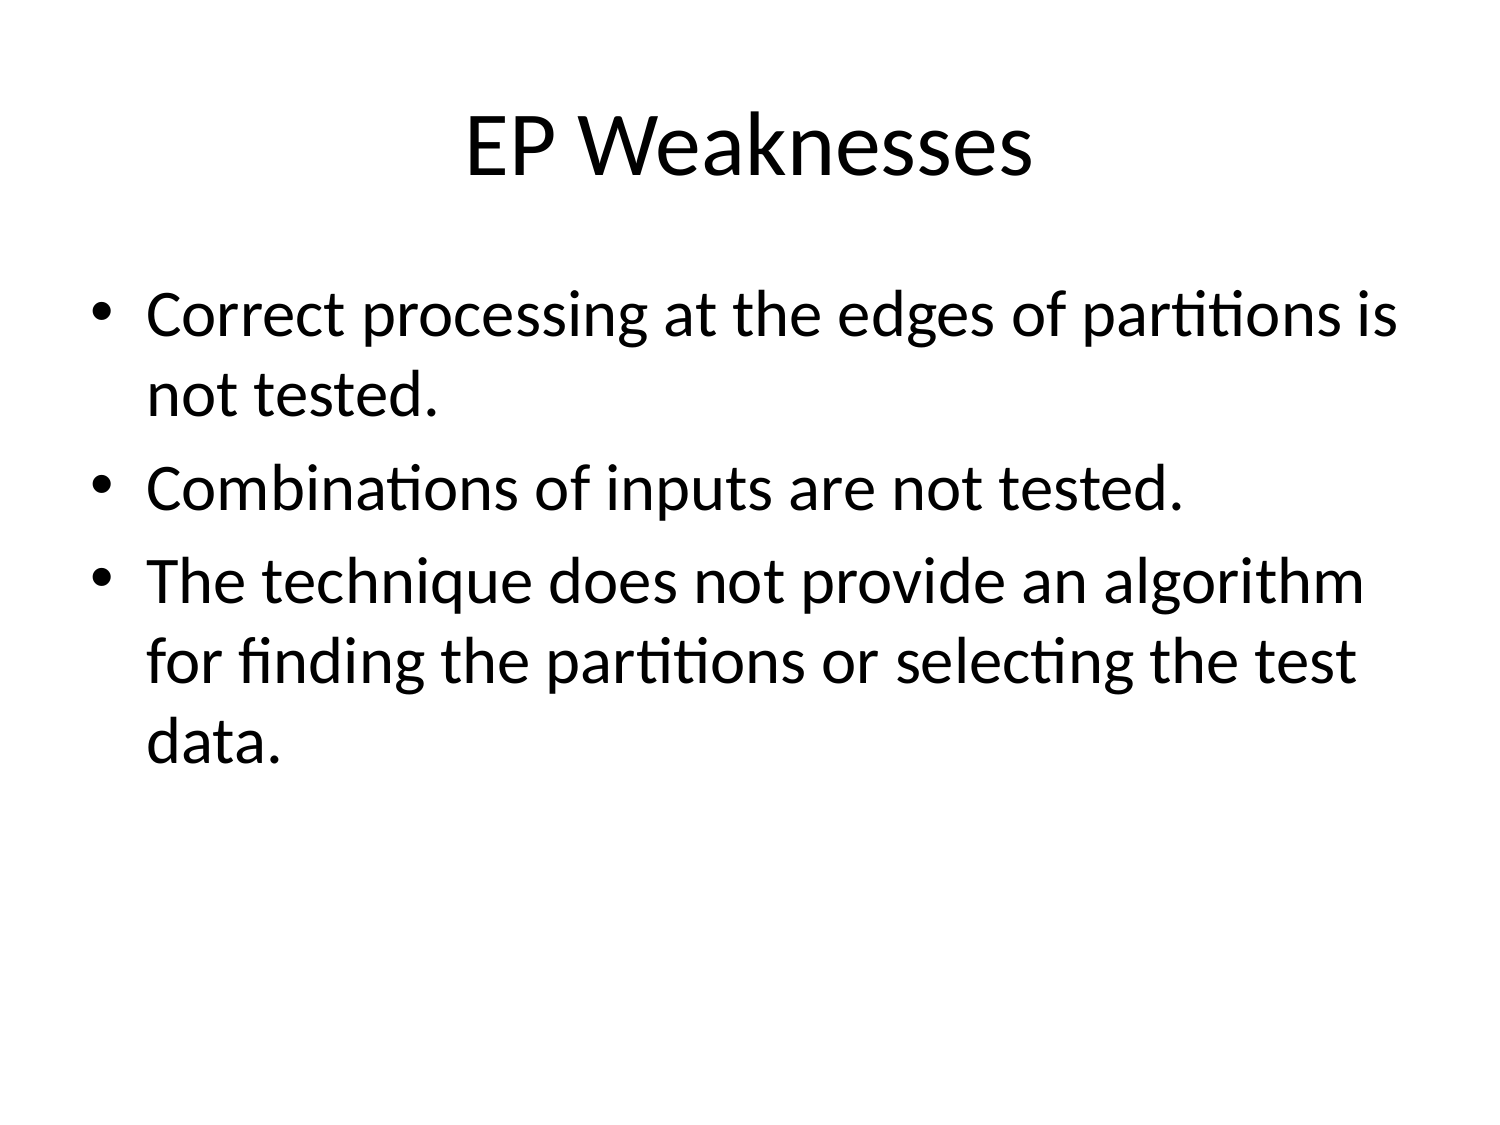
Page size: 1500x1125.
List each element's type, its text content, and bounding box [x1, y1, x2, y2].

list Correct processing at the edges of partitions is not tested. Combinations of inputs are not tested. The technique does not provide an algorithm for finding the partitions or selecting the test data. [75, 262, 1425, 1005]
title EP Weaknesses [75, 45, 1425, 233]
